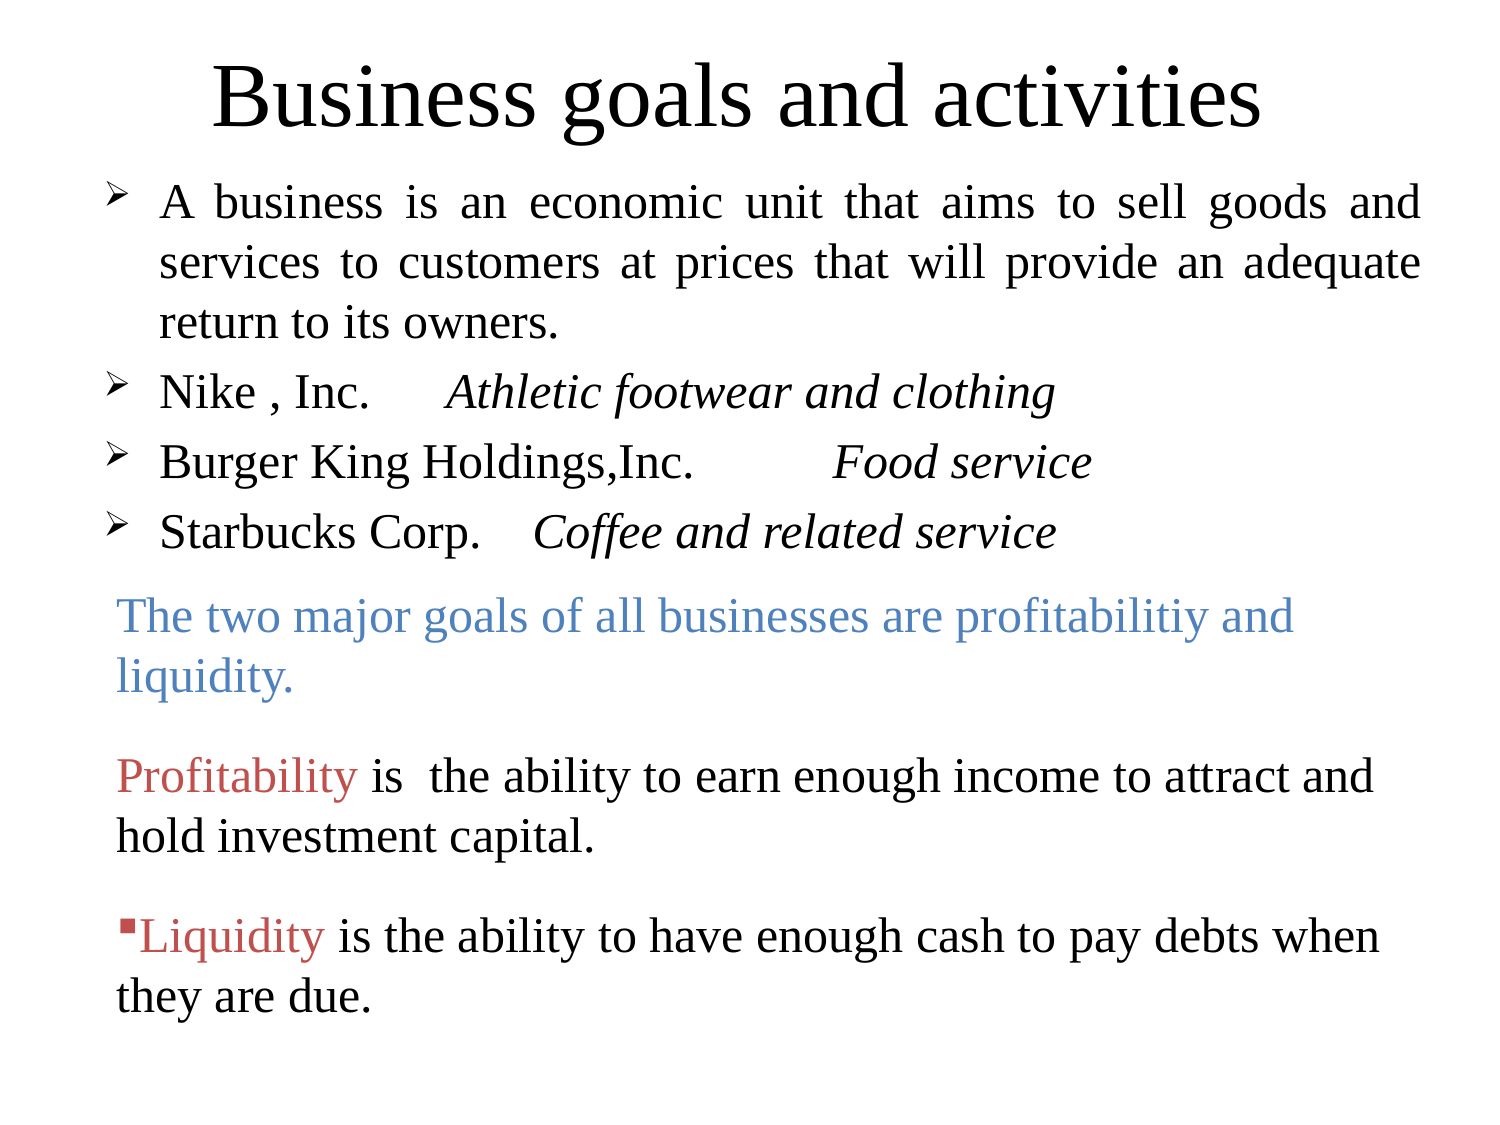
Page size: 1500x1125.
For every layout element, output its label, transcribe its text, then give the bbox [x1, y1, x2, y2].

list A business is an economic unit that aims to sell goods and services to customers at prices that will provide an adequate return to its owners. Nike , Inc. Athletic footwear and clothing Burger King Holdings,Inc. Food service Starbucks Corp. Coffee and related service [88, 160, 1439, 591]
title Business goals and activities [75, 19, 1425, 161]
text_box The two major goals of all businesses are profitabilitiy and liquidity. Profitability is the ability to earn enough income to attract and hold investment capital. Liquidity is the ability to have enough cash to pay debts when they are due. [101, 575, 1427, 969]
